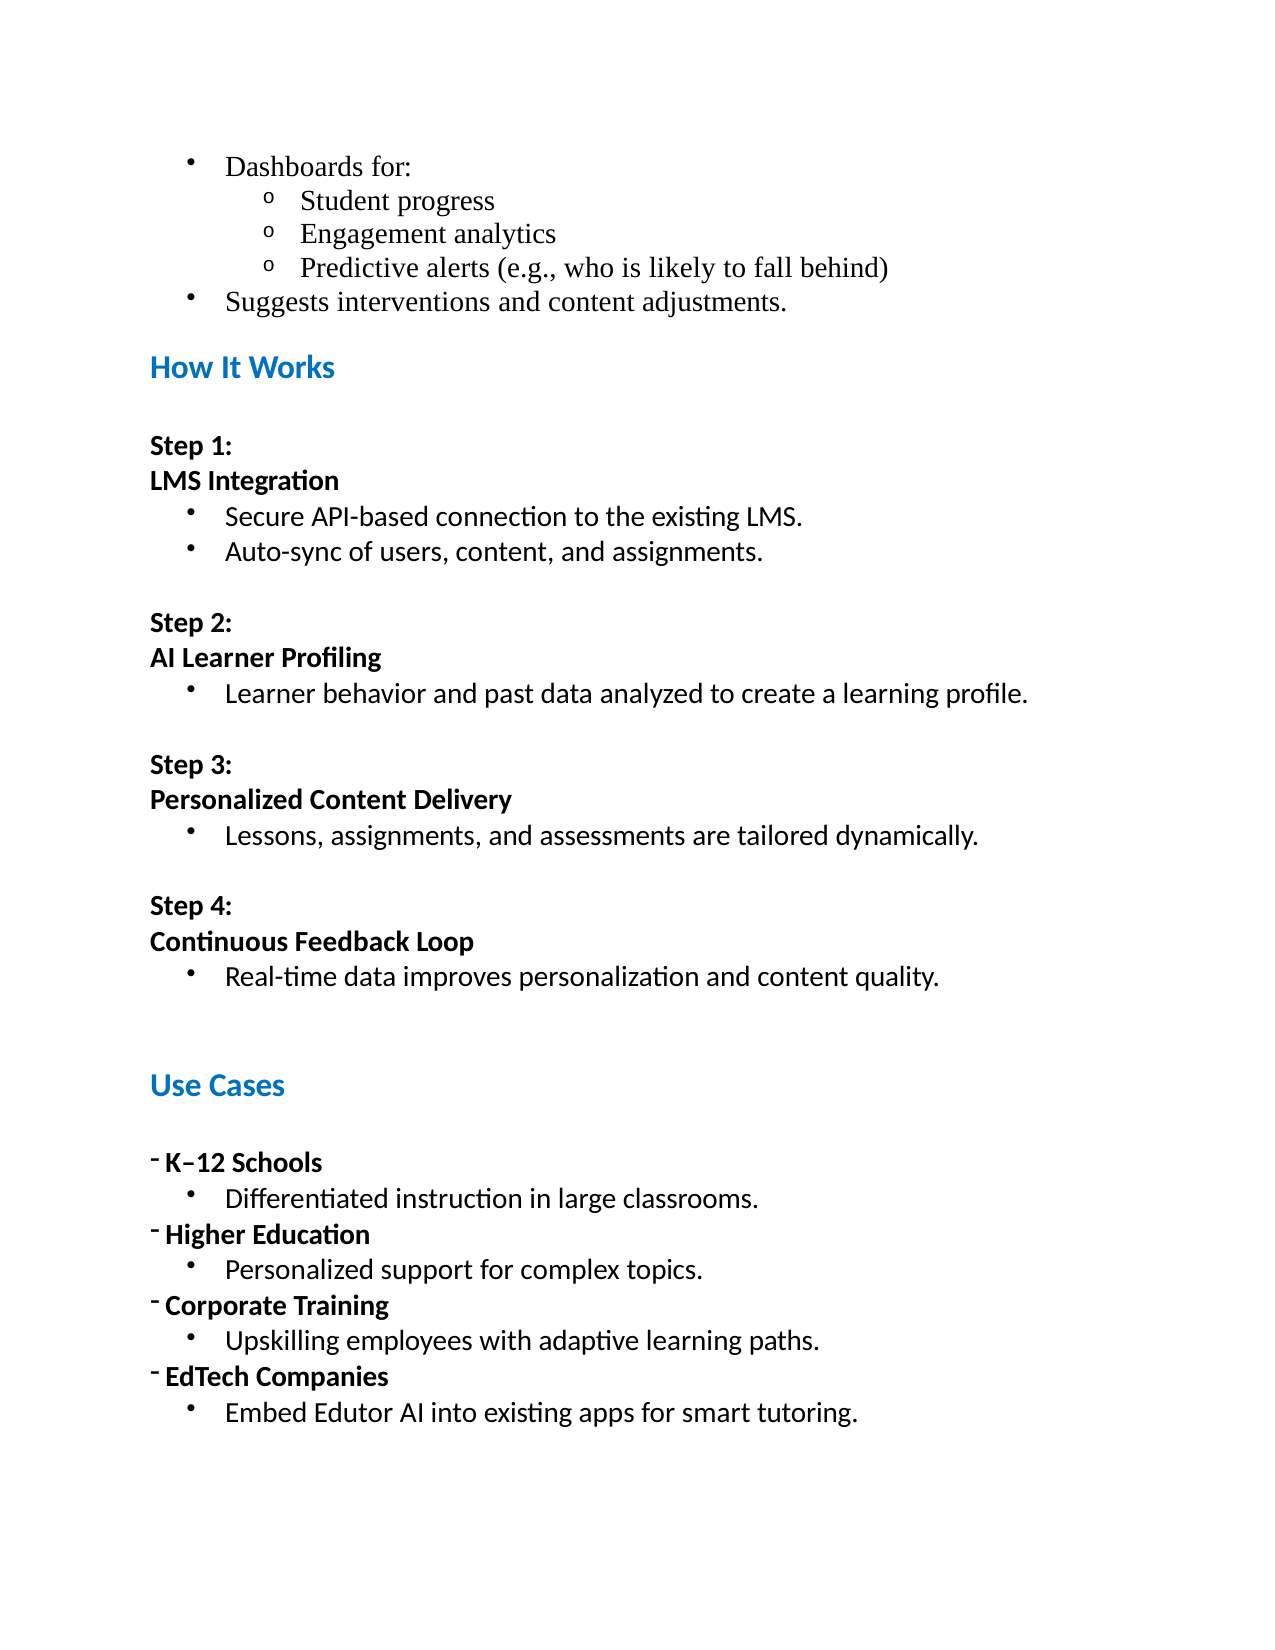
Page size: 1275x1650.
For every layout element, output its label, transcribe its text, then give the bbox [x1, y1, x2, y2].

text_box Dashboards for: Student progress Engagement analytics Predictive alerts (e.g., who is likely to fall behind) Suggests interventions and content adjustments. How It Works Step 1: LMS Integration Secure API-based connection to the existing LMS. Auto-sync of users, content, and assignments. Step 2: AI Learner Profiling Learner behavior and past data analyzed to create a learning profile. Step 3: Personalized Content Delivery Lessons, assignments, and assessments are tailored dynamically. Step 4: Continuous Feedback Loop Real-time data improves personalization and content quality. Use Cases K–12 Schools Differentiated instruction in large classrooms. Higher Education Personalized support for complex topics. Corporate Training Upskilling employees with adaptive learning paths. EdTech Companies Embed Edutor AI into existing apps for smart tutoring. [147, 145, 1038, 1428]
